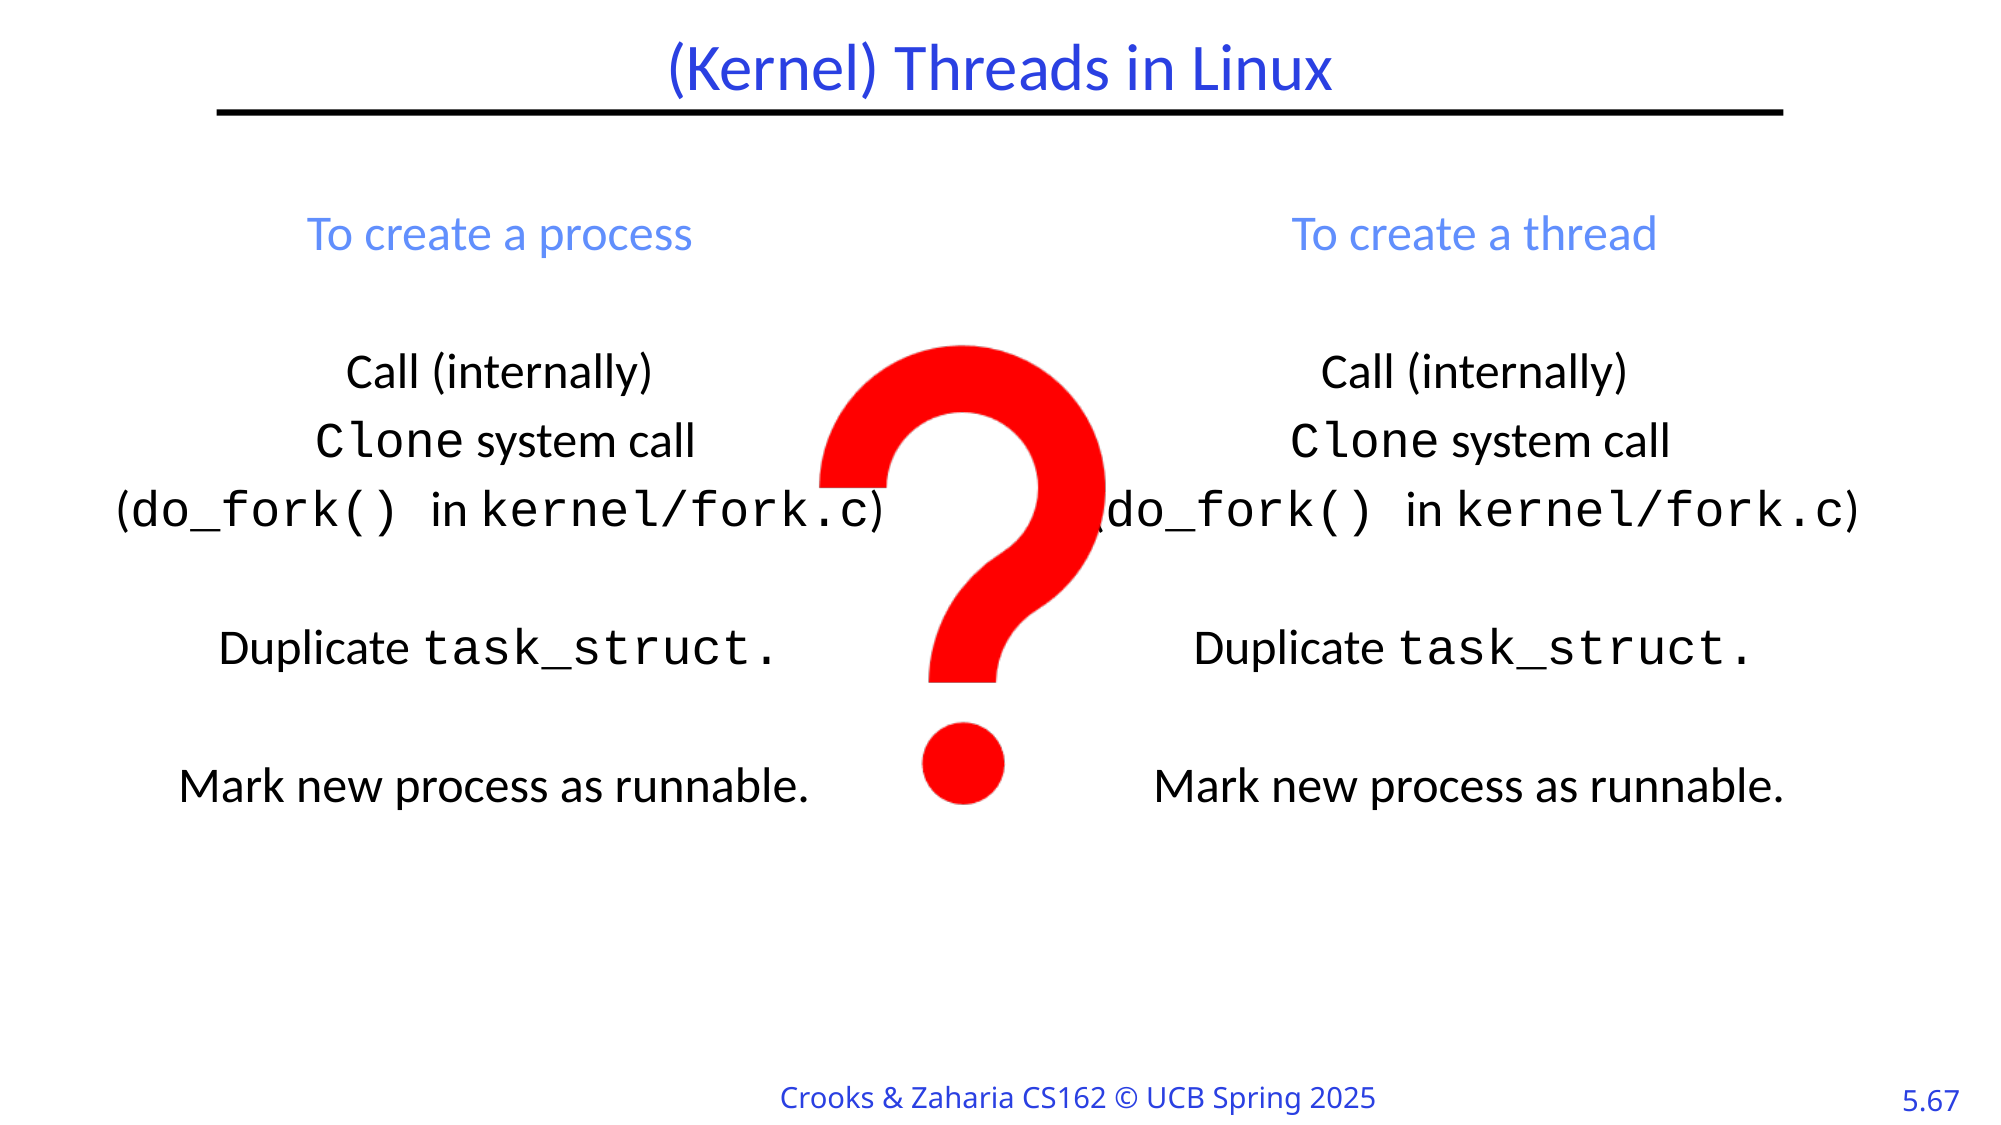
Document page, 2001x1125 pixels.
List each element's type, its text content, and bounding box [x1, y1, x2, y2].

picture [693, 305, 1232, 844]
list To create a process Call (internally) Clone system call (do_fork() in kernel/fork.c) Duplicate task_struct. Mark new process as runnable. [62, 200, 938, 1038]
title (Kernel) Threads in Linux [216, 24, 1784, 113]
text_box To create a thread Call (internally) Clone system call (do_fork() in kernel/fork.c) Duplicate task_struct. Mark new process as runnable. [1037, 199, 1913, 1038]
